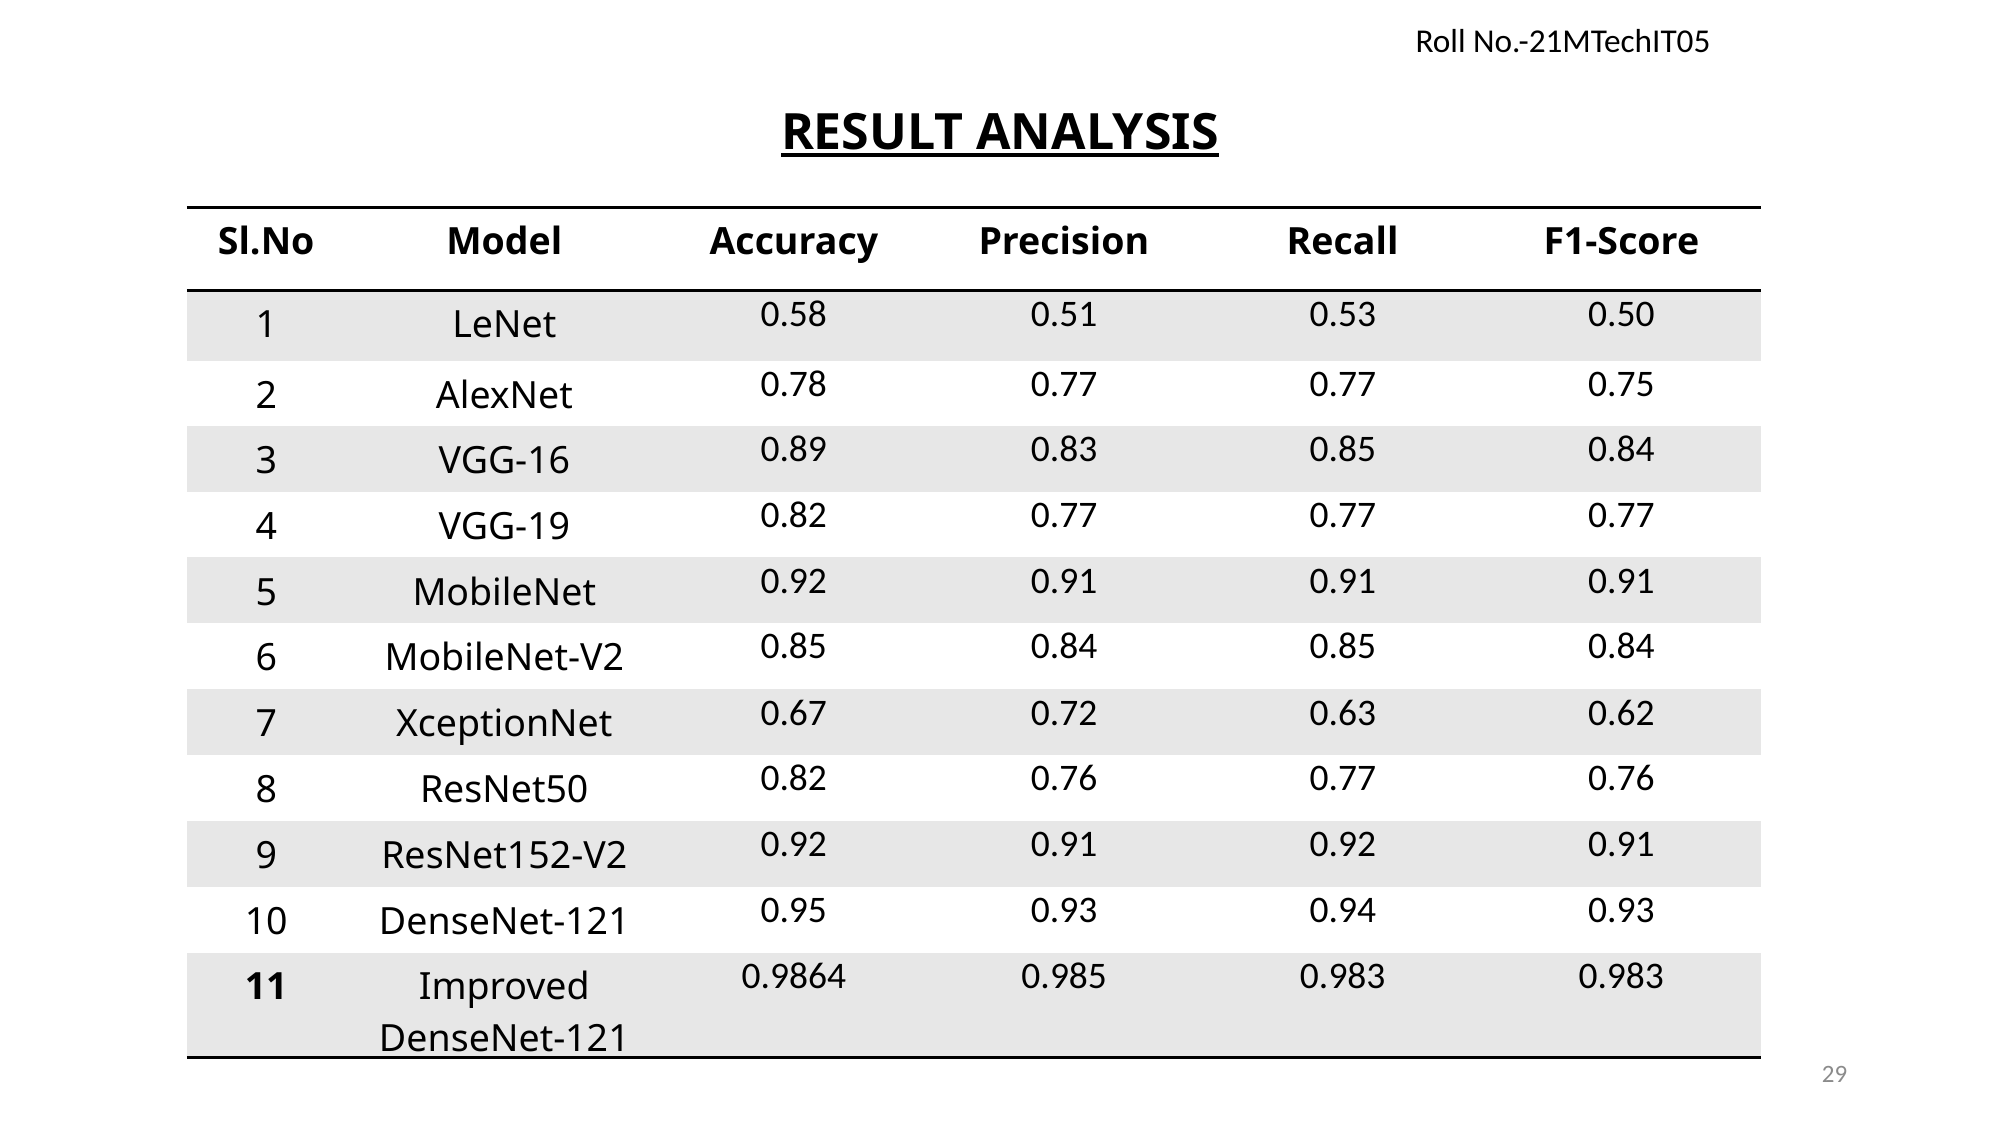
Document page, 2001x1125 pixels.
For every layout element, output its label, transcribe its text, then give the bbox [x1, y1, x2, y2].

table_cell 0.78 [663, 361, 925, 426]
table_cell 0.95 [663, 887, 925, 953]
table_cell 0.84 [1482, 426, 1761, 492]
table_cell 0.983 [1482, 953, 1761, 1056]
table_header Recall [1203, 209, 1482, 289]
table_cell 0.91 [1482, 557, 1761, 623]
table_cell 0.77 [1203, 755, 1482, 821]
text_box Roll No.-21MTechIT05 [1400, 11, 1737, 67]
table_cell 1 [187, 292, 346, 361]
table_cell 0.83 [925, 426, 1203, 492]
table_cell 0.62 [1482, 689, 1761, 755]
table_cell 0.93 [925, 887, 1203, 953]
table_cell 0.9864 [663, 953, 925, 1056]
table_cell VGG-19 [346, 492, 663, 557]
table_cell VGG-16 [346, 426, 663, 492]
table_cell LeNet [346, 292, 663, 361]
table_cell 0.58 [663, 292, 925, 361]
table_cell 0.91 [1203, 557, 1482, 623]
table_cell DenseNet-121 [346, 887, 663, 953]
table_cell 0.76 [1482, 755, 1761, 821]
table_cell 6 [187, 623, 346, 689]
table_cell 0.92 [1203, 821, 1482, 887]
table_cell MobileNet [346, 557, 663, 623]
table_cell 0.82 [663, 755, 925, 821]
table_cell 0.89 [663, 426, 925, 492]
table_cell 0.50 [1482, 292, 1761, 361]
table_cell 9 [187, 821, 346, 887]
table_cell 4 [187, 492, 346, 557]
table_cell 0.75 [1482, 361, 1761, 426]
table_cell 0.67 [663, 689, 925, 755]
table_cell 7 [187, 689, 346, 755]
table_cell 0.85 [1203, 426, 1482, 492]
table_cell 0.91 [925, 821, 1203, 887]
table_cell ResNet50 [346, 755, 663, 821]
table_header Model [346, 209, 663, 289]
table_cell 2 [187, 361, 346, 426]
table_header F1-Score [1482, 209, 1761, 289]
table_cell 0.84 [1482, 623, 1761, 689]
table_header Accuracy [663, 209, 925, 289]
table_cell MobileNet-V2 [346, 623, 663, 689]
table_cell 0.85 [663, 623, 925, 689]
table_header Precision [925, 209, 1203, 289]
table_cell 10 [187, 887, 346, 953]
table_cell 0.77 [1203, 492, 1482, 557]
table_cell 0.85 [1203, 623, 1482, 689]
table_cell Improved DenseNet-121 [346, 953, 663, 1056]
table_cell 0.72 [925, 689, 1203, 755]
table_cell 0.93 [1482, 887, 1761, 953]
table_cell 0.91 [925, 557, 1203, 623]
table_cell 0.77 [1482, 492, 1761, 557]
table_cell 8 [187, 755, 346, 821]
table_cell 0.77 [1203, 361, 1482, 426]
table_cell 5 [187, 557, 346, 623]
slide_number 29 [1412, 1042, 1863, 1103]
table_cell 0.76 [925, 755, 1203, 821]
table_cell 0.77 [925, 492, 1203, 557]
table_cell 0.92 [663, 821, 925, 887]
table_cell 3 [187, 426, 346, 492]
table_cell 0.53 [1203, 292, 1482, 361]
table_cell 0.82 [663, 492, 925, 557]
table_header Sl.No [187, 209, 346, 289]
table_cell ResNet152-V2 [346, 821, 663, 887]
table_cell 0.63 [1203, 689, 1482, 755]
table_cell 0.94 [1203, 887, 1482, 953]
table_cell 11 [187, 953, 346, 1056]
table_cell XceptionNet [346, 689, 663, 755]
table_cell 0.92 [663, 557, 925, 623]
table_cell 0.91 [1482, 821, 1761, 887]
table_cell 0.84 [925, 623, 1203, 689]
text_box RESULT ANALYSIS [409, 71, 1591, 196]
table_cell 0.985 [925, 953, 1203, 1056]
table_cell 0.77 [925, 361, 1203, 426]
table_cell 0.51 [925, 292, 1203, 361]
table_cell AlexNet [346, 361, 663, 426]
table_cell 0.983 [1203, 953, 1482, 1056]
